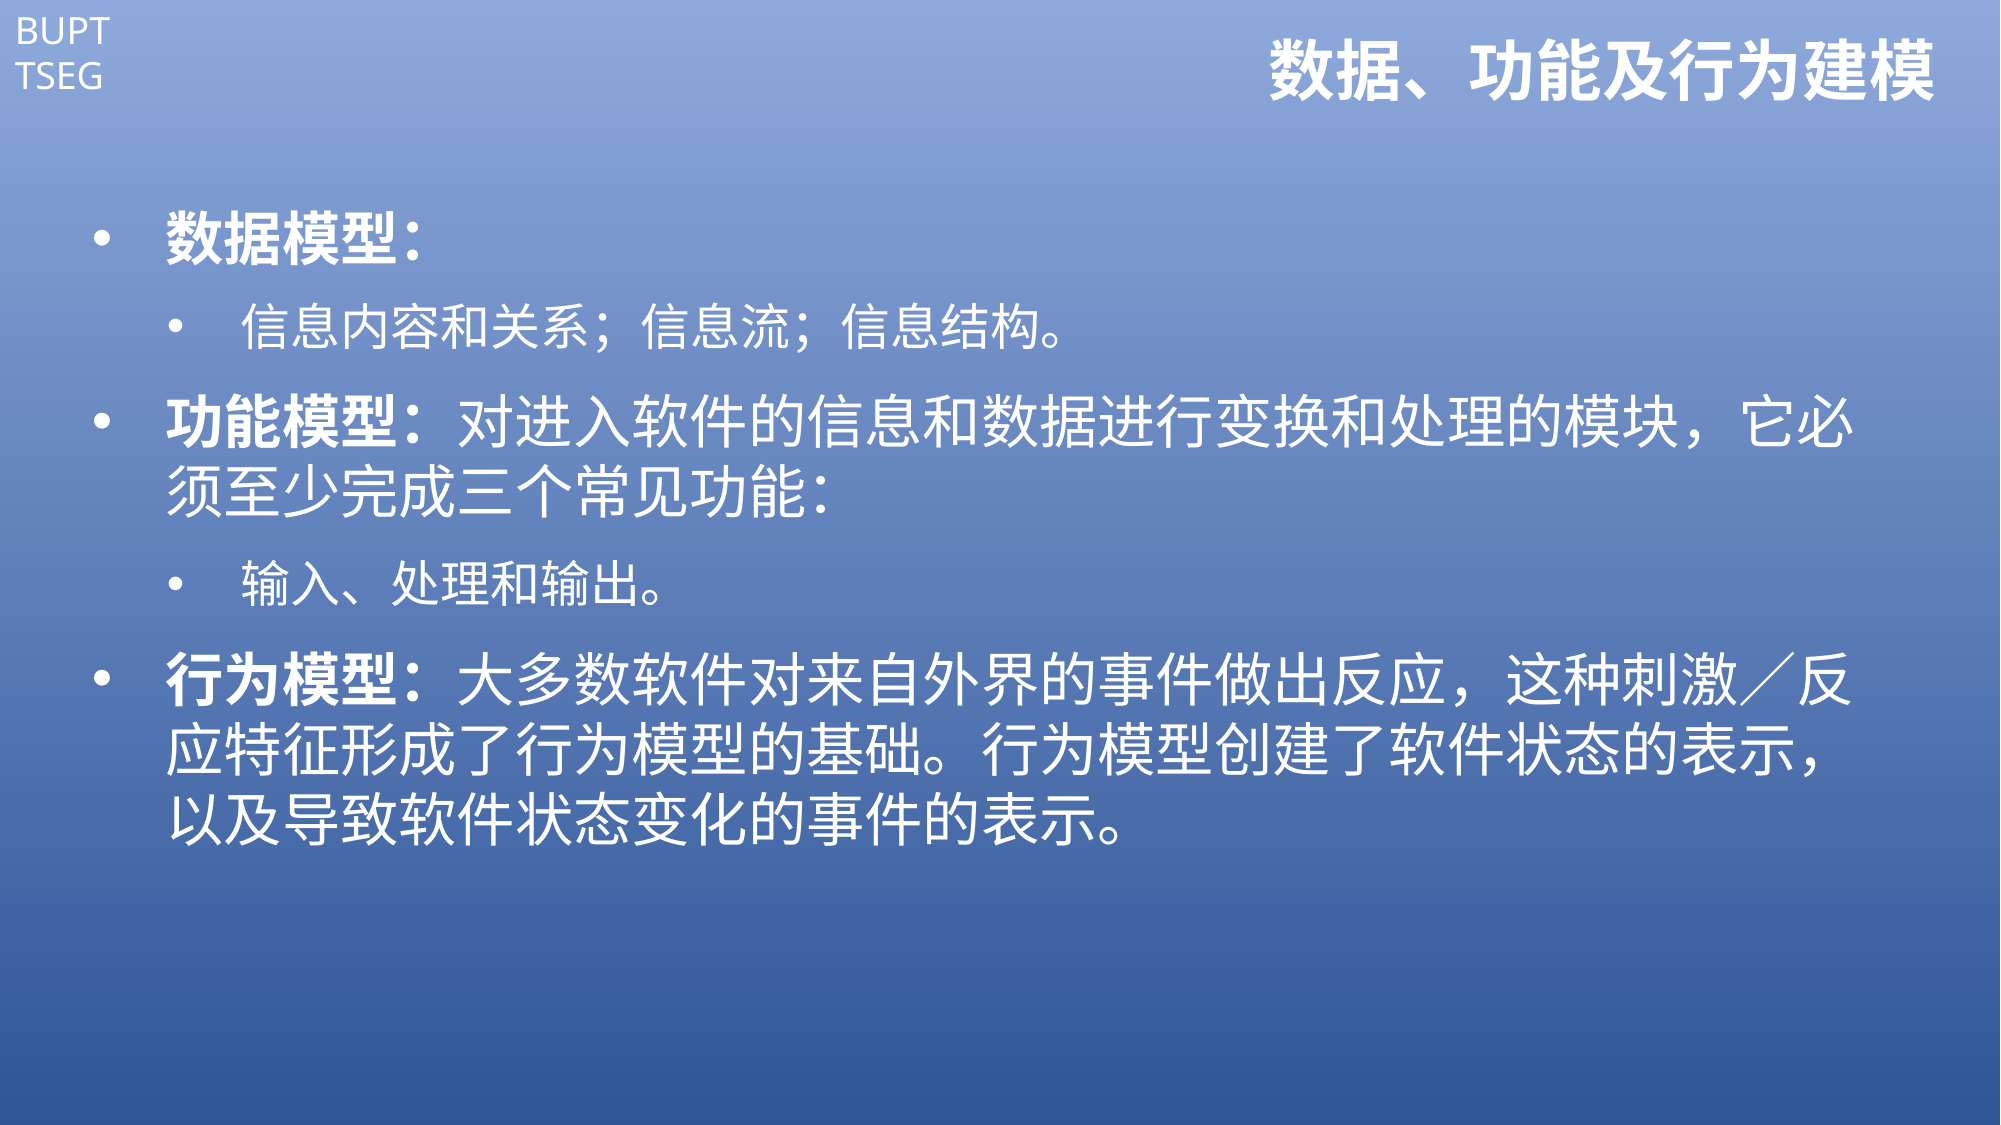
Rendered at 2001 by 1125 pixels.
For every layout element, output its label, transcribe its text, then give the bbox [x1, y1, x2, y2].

title 数据、功能及行为建模 [255, 21, 1952, 128]
list 数据模型： 信息内容和关系；信息流；信息结构。 功能模型：对进入软件的信息和数据进行变换和处理的模块，它必须至少完成三个常见功能： 输入、处理和输出。 行为模型：大多数软件对来自外界的事件做出反应，这种刺激／反应特征形成了行为模型的基础。行为模型创建了软件状态的表示，以及导致软件状态变化的事件的表示。 [76, 194, 1908, 1022]
